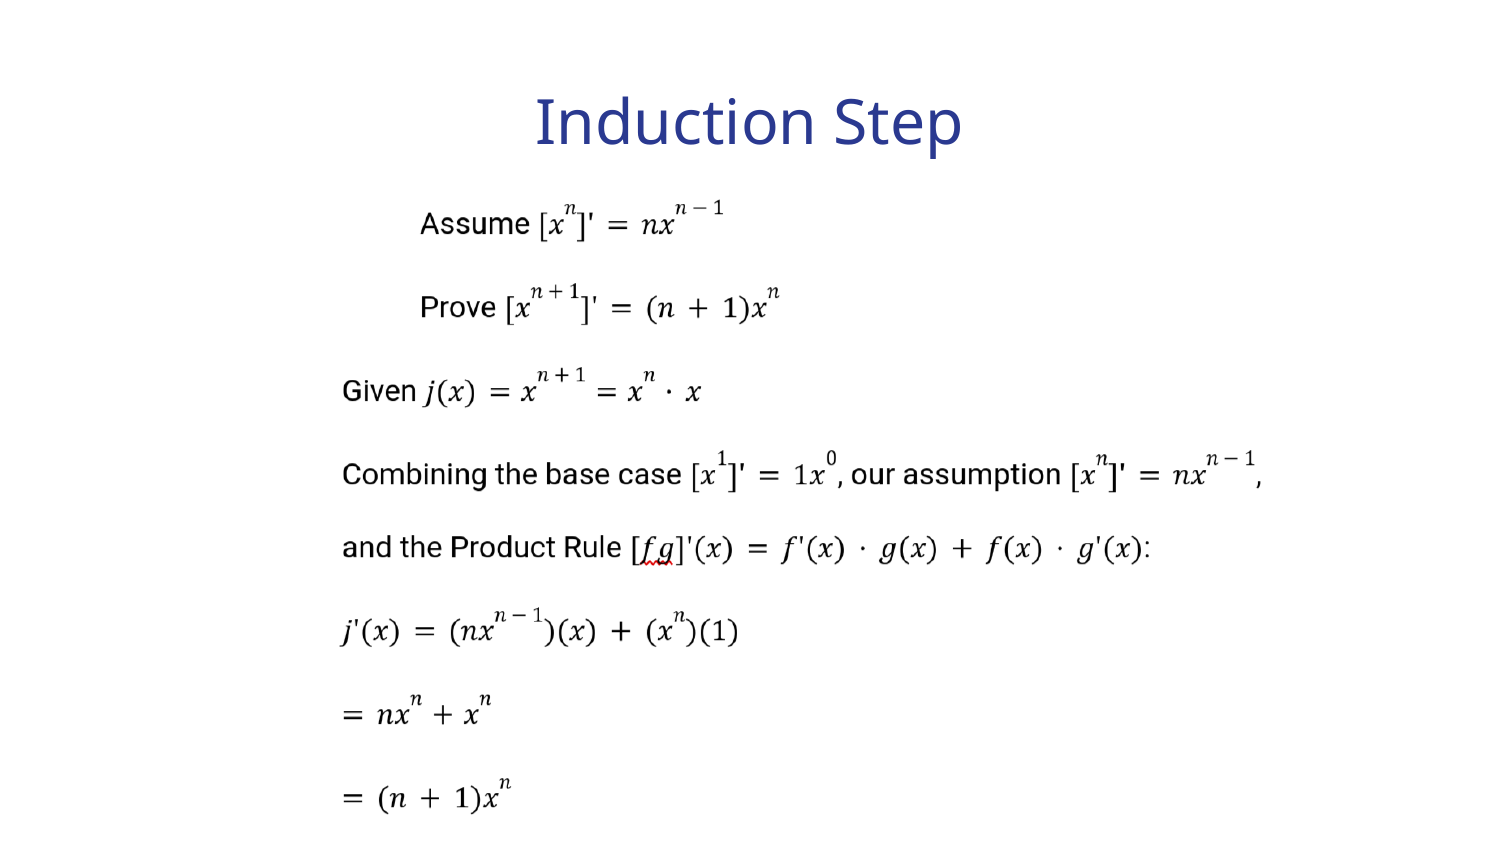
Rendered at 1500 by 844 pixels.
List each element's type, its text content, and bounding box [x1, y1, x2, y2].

picture [331, 185, 1267, 819]
title Induction Step [51, 67, 1449, 167]
